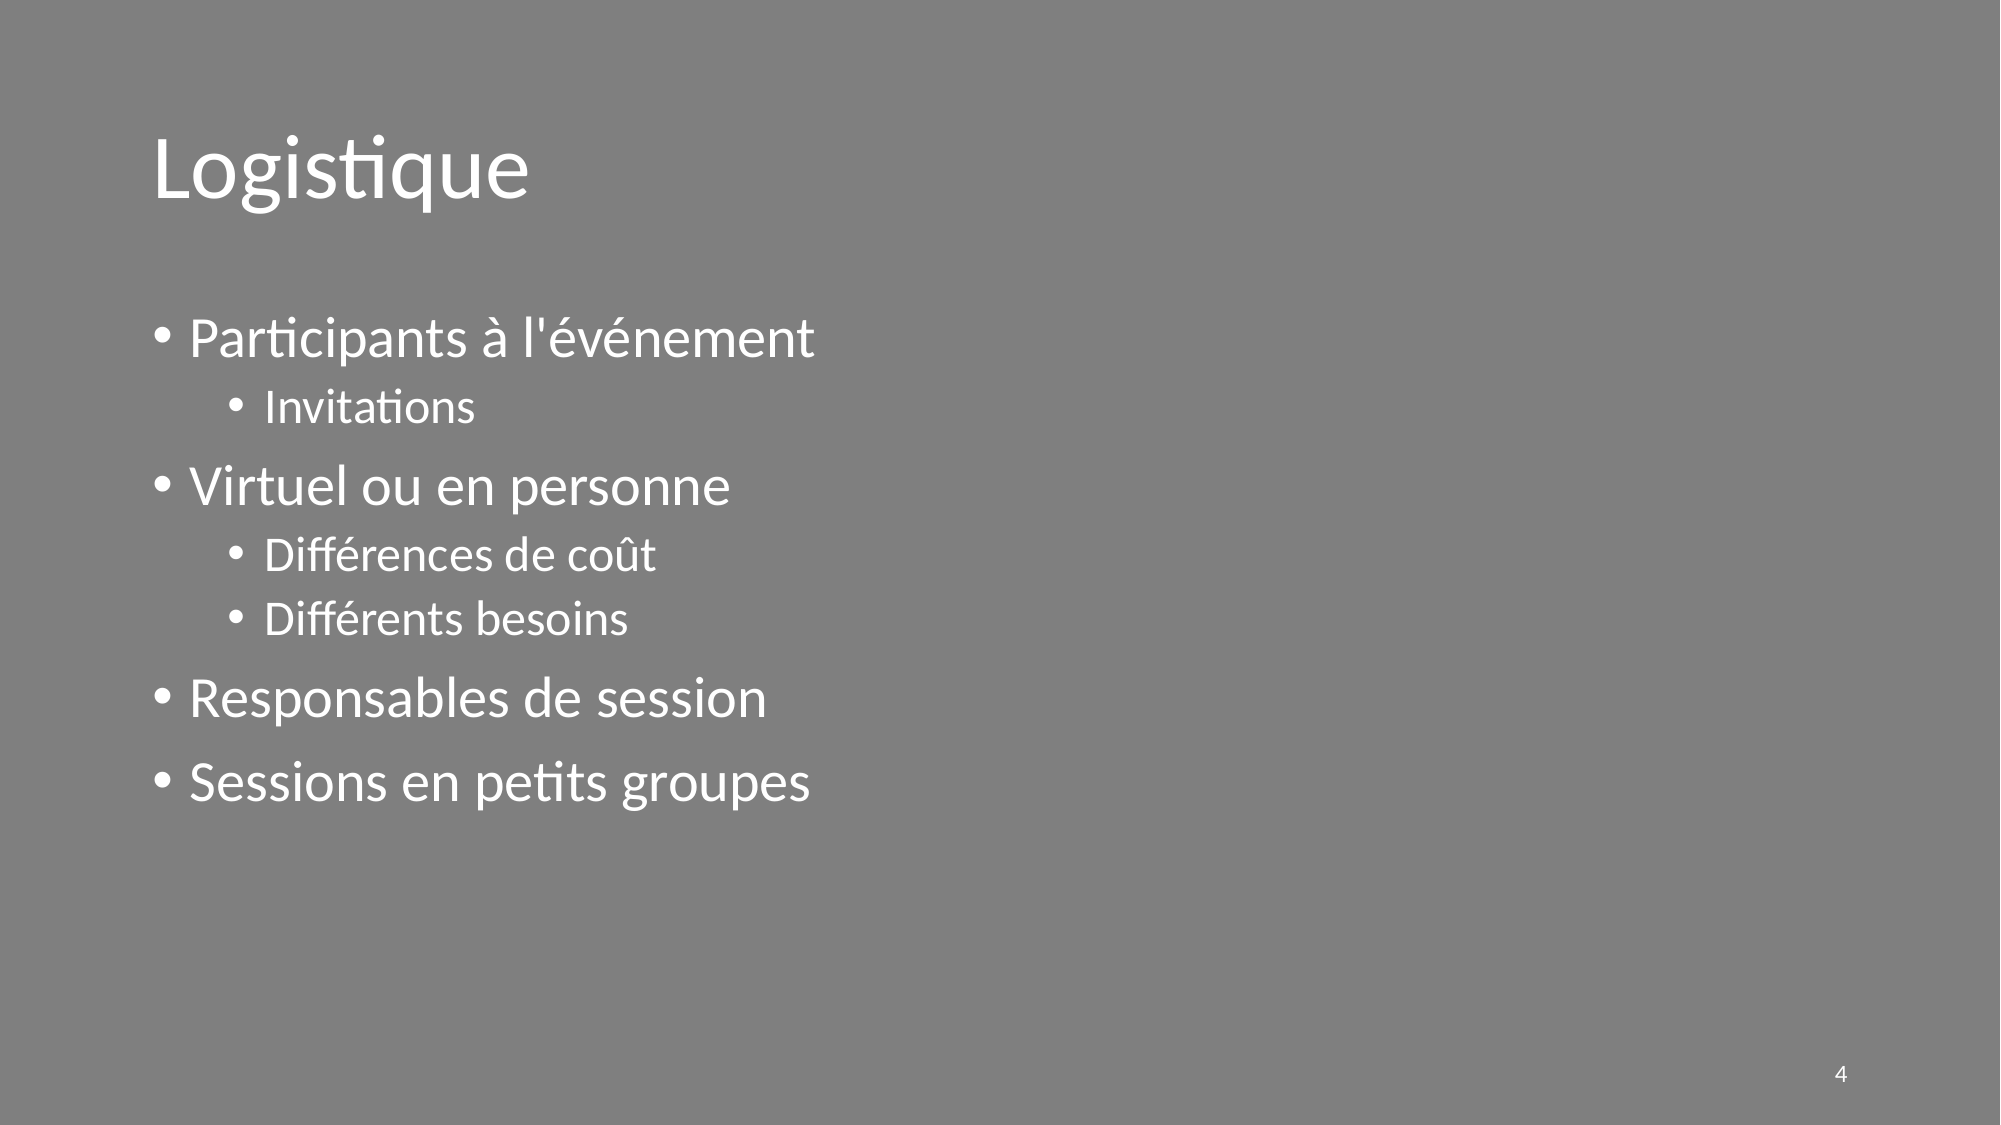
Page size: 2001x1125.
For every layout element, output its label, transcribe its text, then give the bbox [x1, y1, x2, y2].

title Logistique [137, 59, 1863, 278]
list Participants à l'événement Invitations Virtuel ou en personne Différences de coût Différents besoins Responsables de session Sessions en petits groupes [137, 299, 1863, 1014]
slide_number ‹#› [1412, 1042, 1863, 1103]
